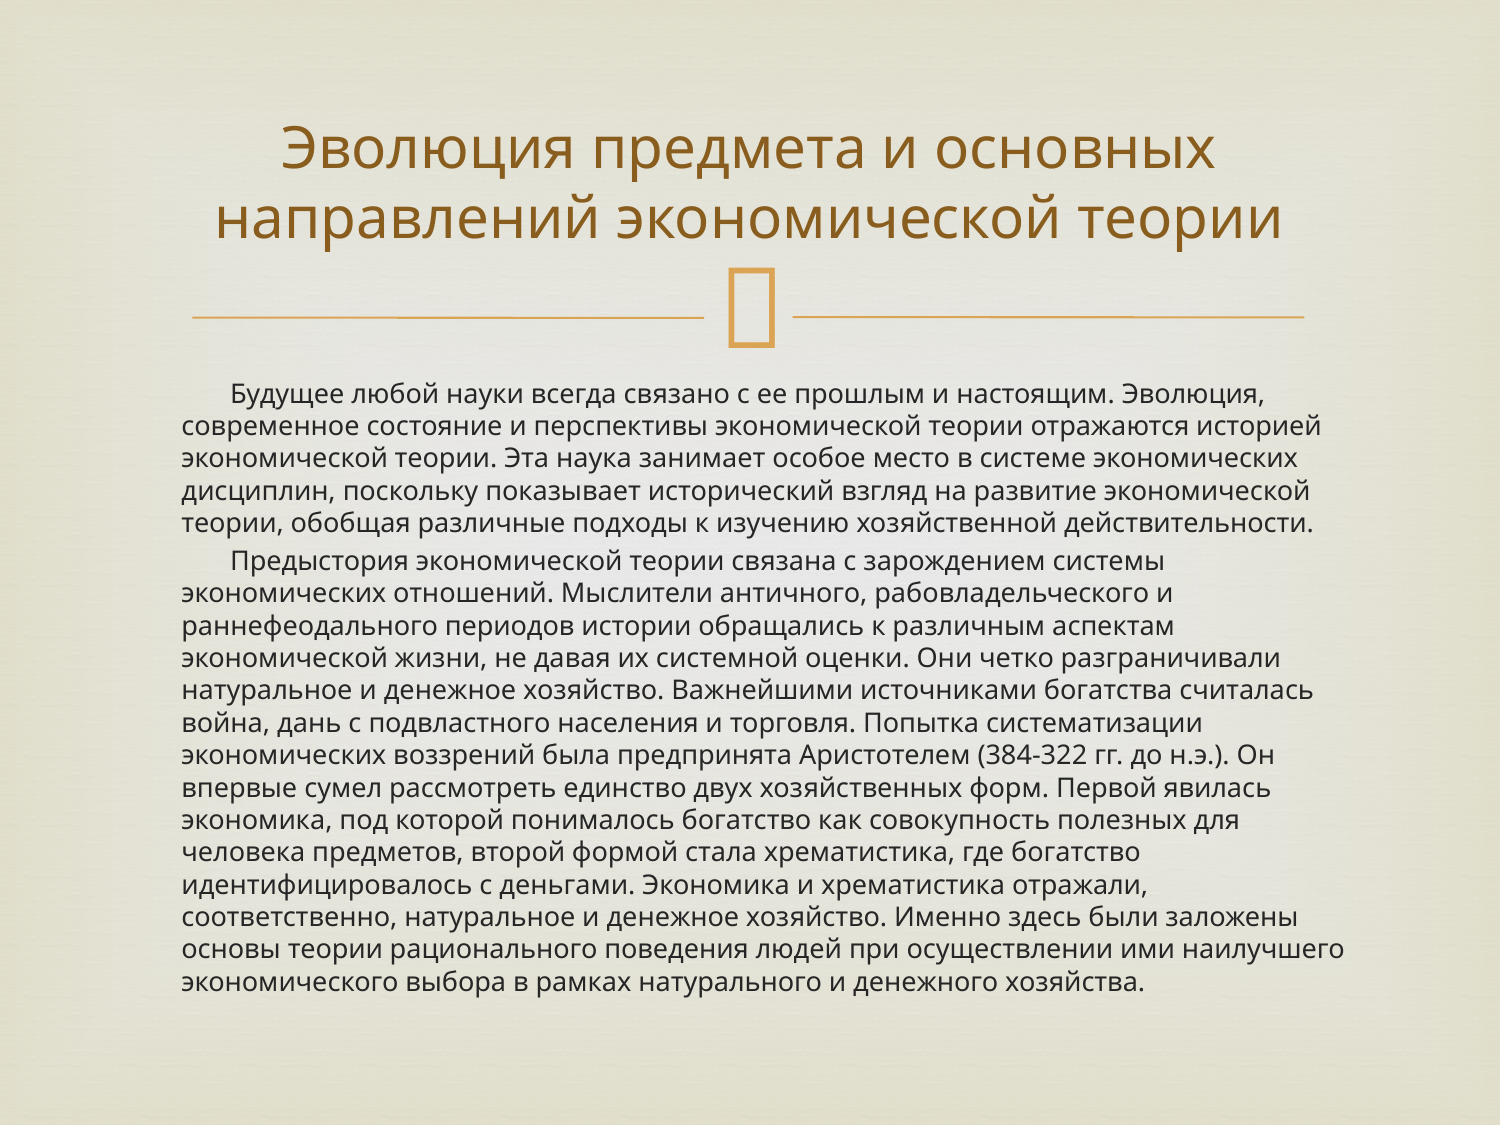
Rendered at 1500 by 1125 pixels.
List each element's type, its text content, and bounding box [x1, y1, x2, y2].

list Будущее любой науки всегда связано с ее прошлым и настоящим. Эволюция, современное состояние и перспективы экономической теории отражаются историей экономической теории. Эта наука занимает особое место в системе экономических дисциплин, поскольку показывает исторический взгляд на развитие экономической теории, обобщая различные подходы к изучению хозяйственной действительности. Предыстория экономической теории связана с зарождением системы экономических отношений. Мыслители античного, рабовладельческого и раннефеодального периодов истории обращались к различным аспектам экономической жизни, не давая их системной оценки. Они четко разграничивали натуральное и денежное хозяйство. Важнейшими источниками богатства считалась война, дань с подвластного населения и торговля. Попытка систематизации экономических воззрений была предпринята Аристотелем (384-322 гг. до н.э.). Он впервые сумел рассмотреть единство двух хозяйственных форм. Первой явилась экономика, под которой понималось богатство как совокупность полезных для человека предметов, второй формой стала хрематистика, где богатство идентифицировалось с деньгами. Экономика и хрематистика отражали, соответственно, натуральное и денежное хозяйство. Именно здесь были заложены основы теории рационального поведения людей при осуществлении ими наилучшего экономического выбора в рамках натурального и денежного хозяйства. [114, 368, 1386, 1005]
title Эволюция предмета и основных направлений экономической теории [112, 93, 1386, 267]
